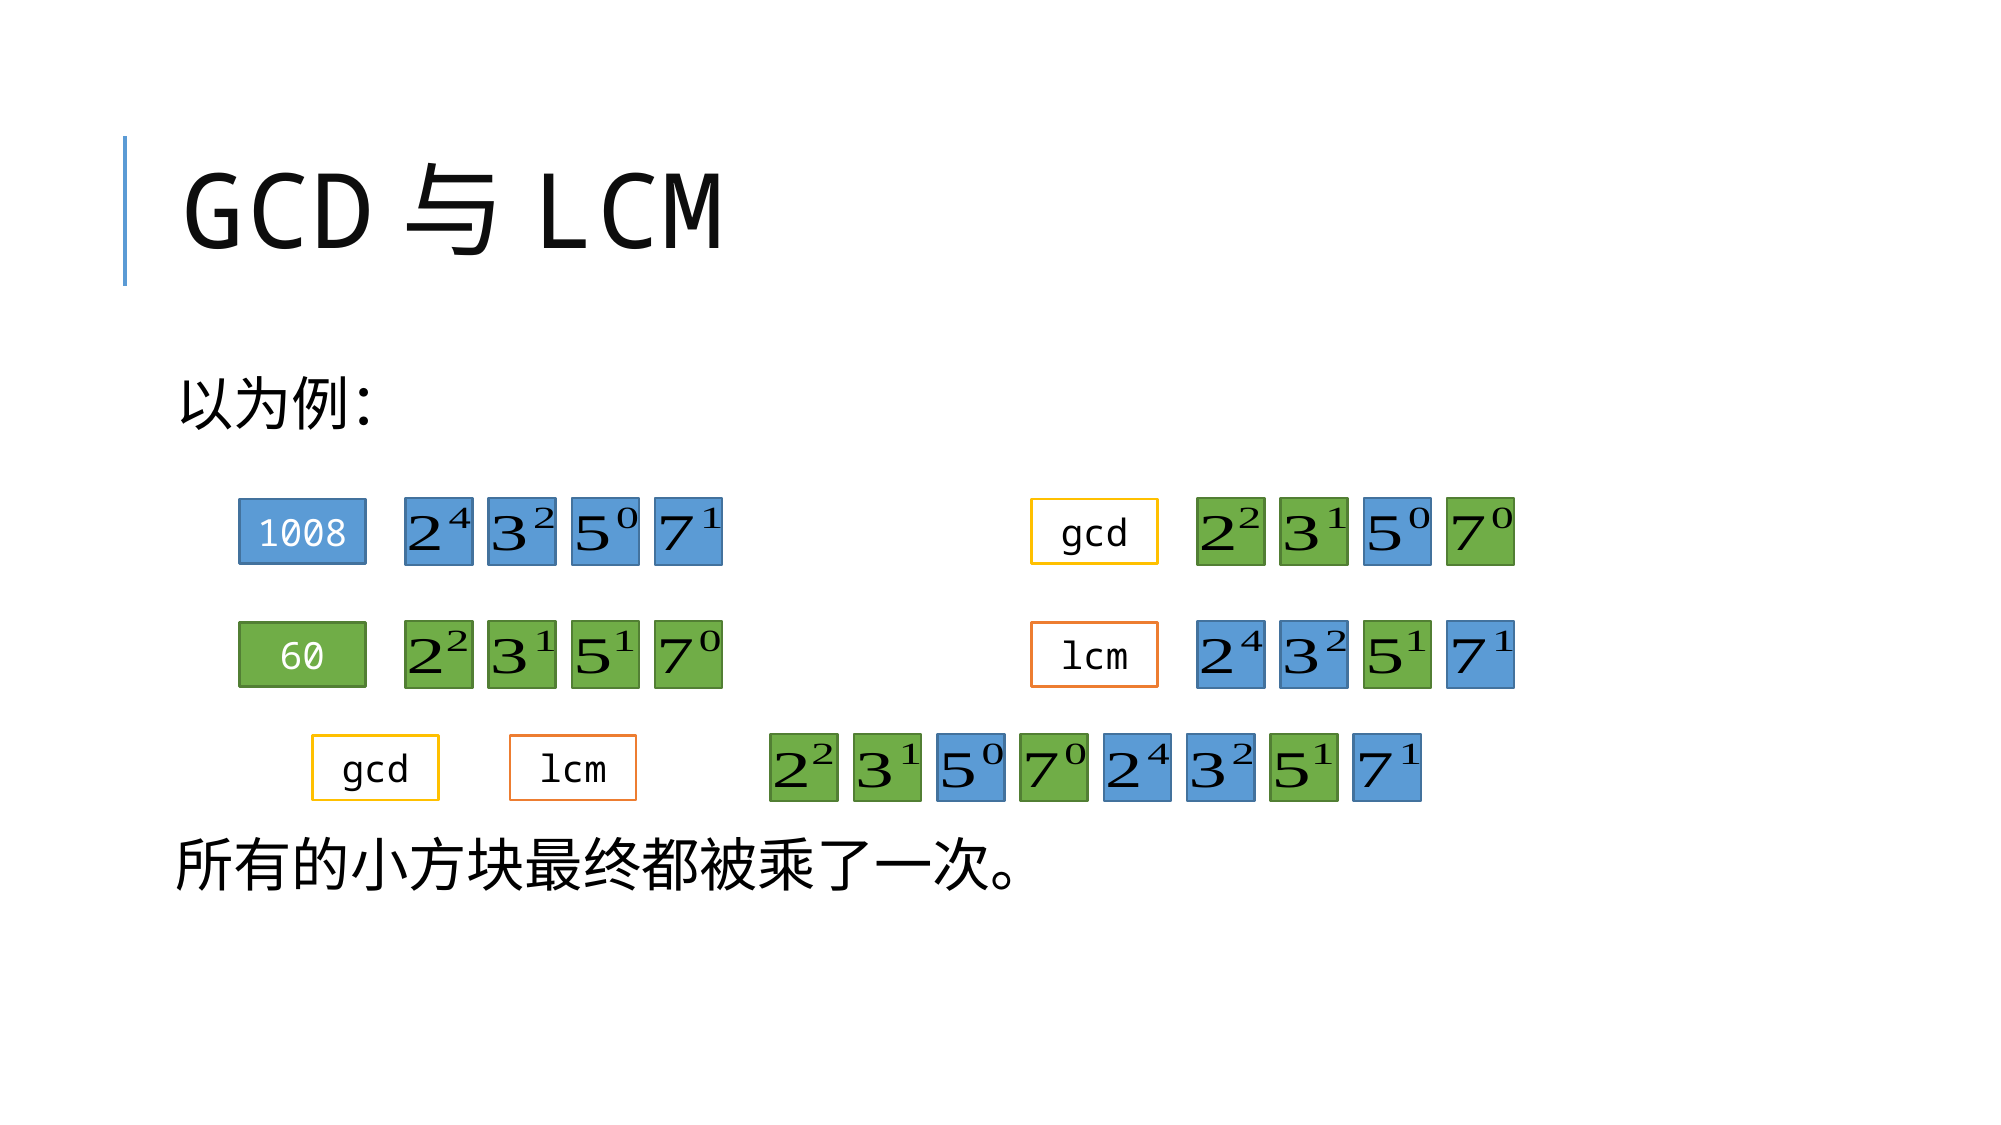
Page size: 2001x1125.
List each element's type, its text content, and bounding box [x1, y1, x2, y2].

text_box lcm [1030, 621, 1159, 688]
text_box gcd [1030, 498, 1159, 565]
text_box 1008 [238, 498, 367, 565]
text_box gcd [311, 734, 440, 801]
text_box lcm [509, 734, 637, 801]
title Gcd与lcm [168, 96, 1763, 342]
text_box 60 [238, 621, 367, 688]
